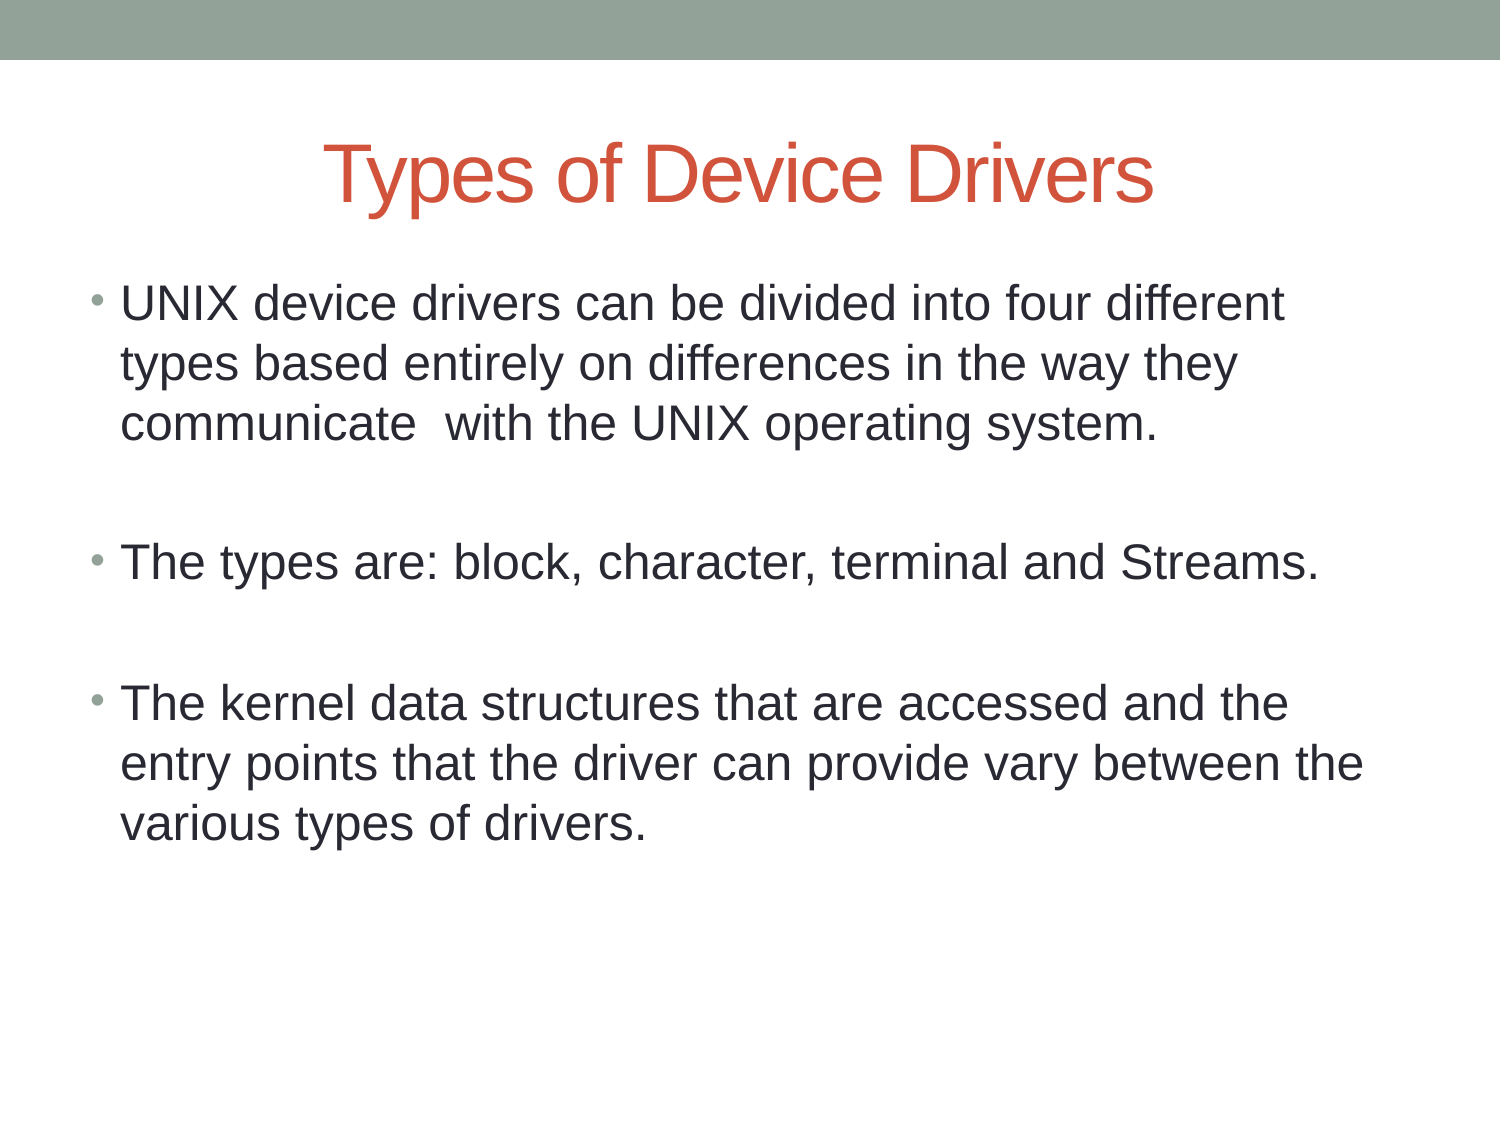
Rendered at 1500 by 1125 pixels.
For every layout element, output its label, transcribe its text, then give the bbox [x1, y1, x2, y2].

list UNIX device drivers can be divided into four different types based entirely on differences in the way they communicate with the UNIX operating system. The types are: block, character, terminal and Streams. The kernel data structures that are accessed and the entry points that the driver can provide vary between the various types of drivers. [75, 262, 1425, 1063]
title Types of Device Drivers [75, 87, 1425, 250]
